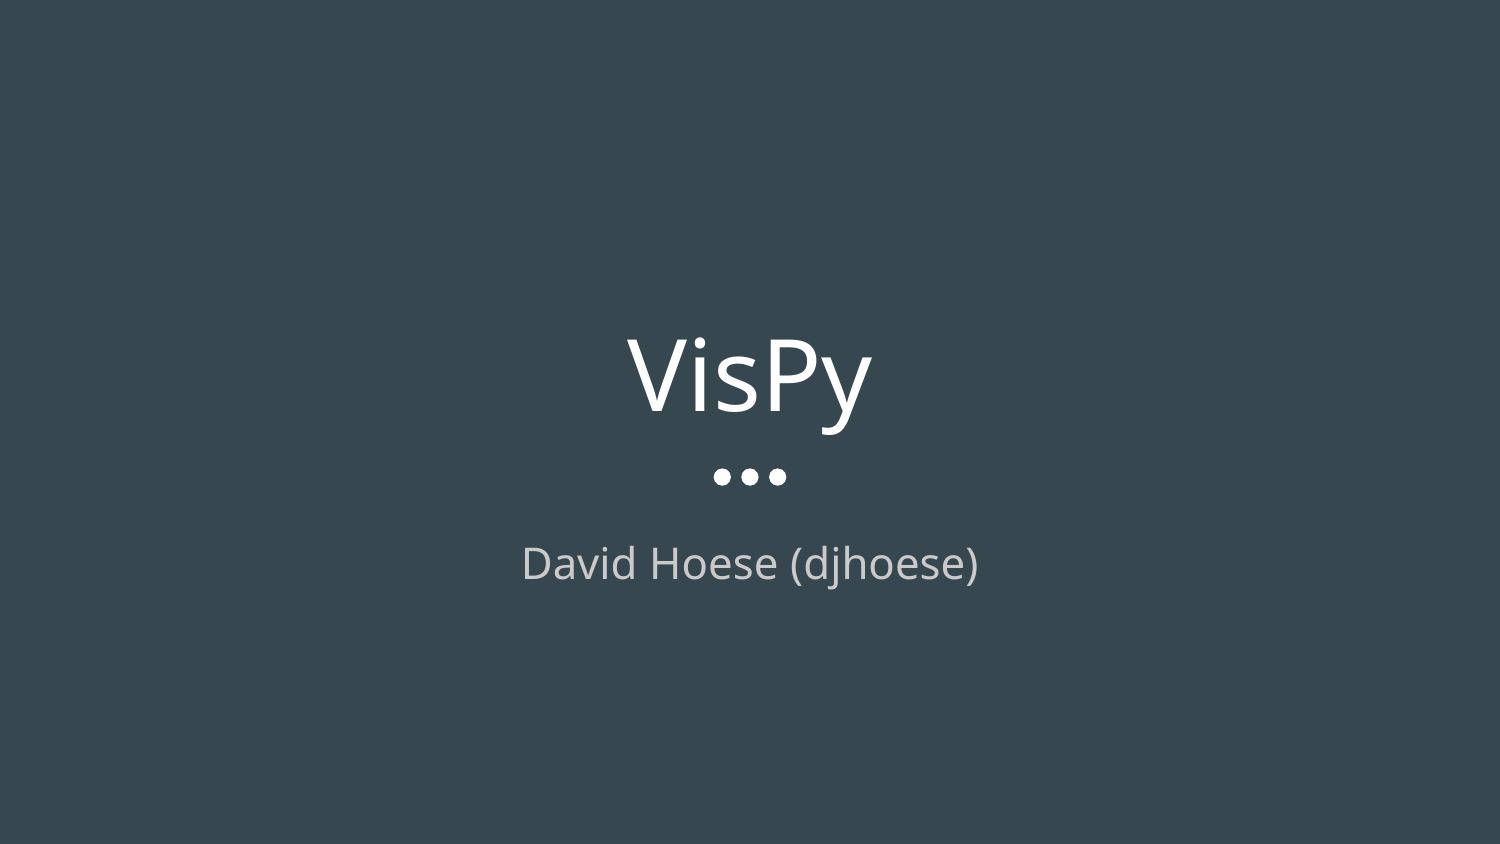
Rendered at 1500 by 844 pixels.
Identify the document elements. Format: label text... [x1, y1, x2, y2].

subtitle David Hoese (djhoese) [110, 520, 1390, 651]
title VisPy [110, 162, 1390, 447]
